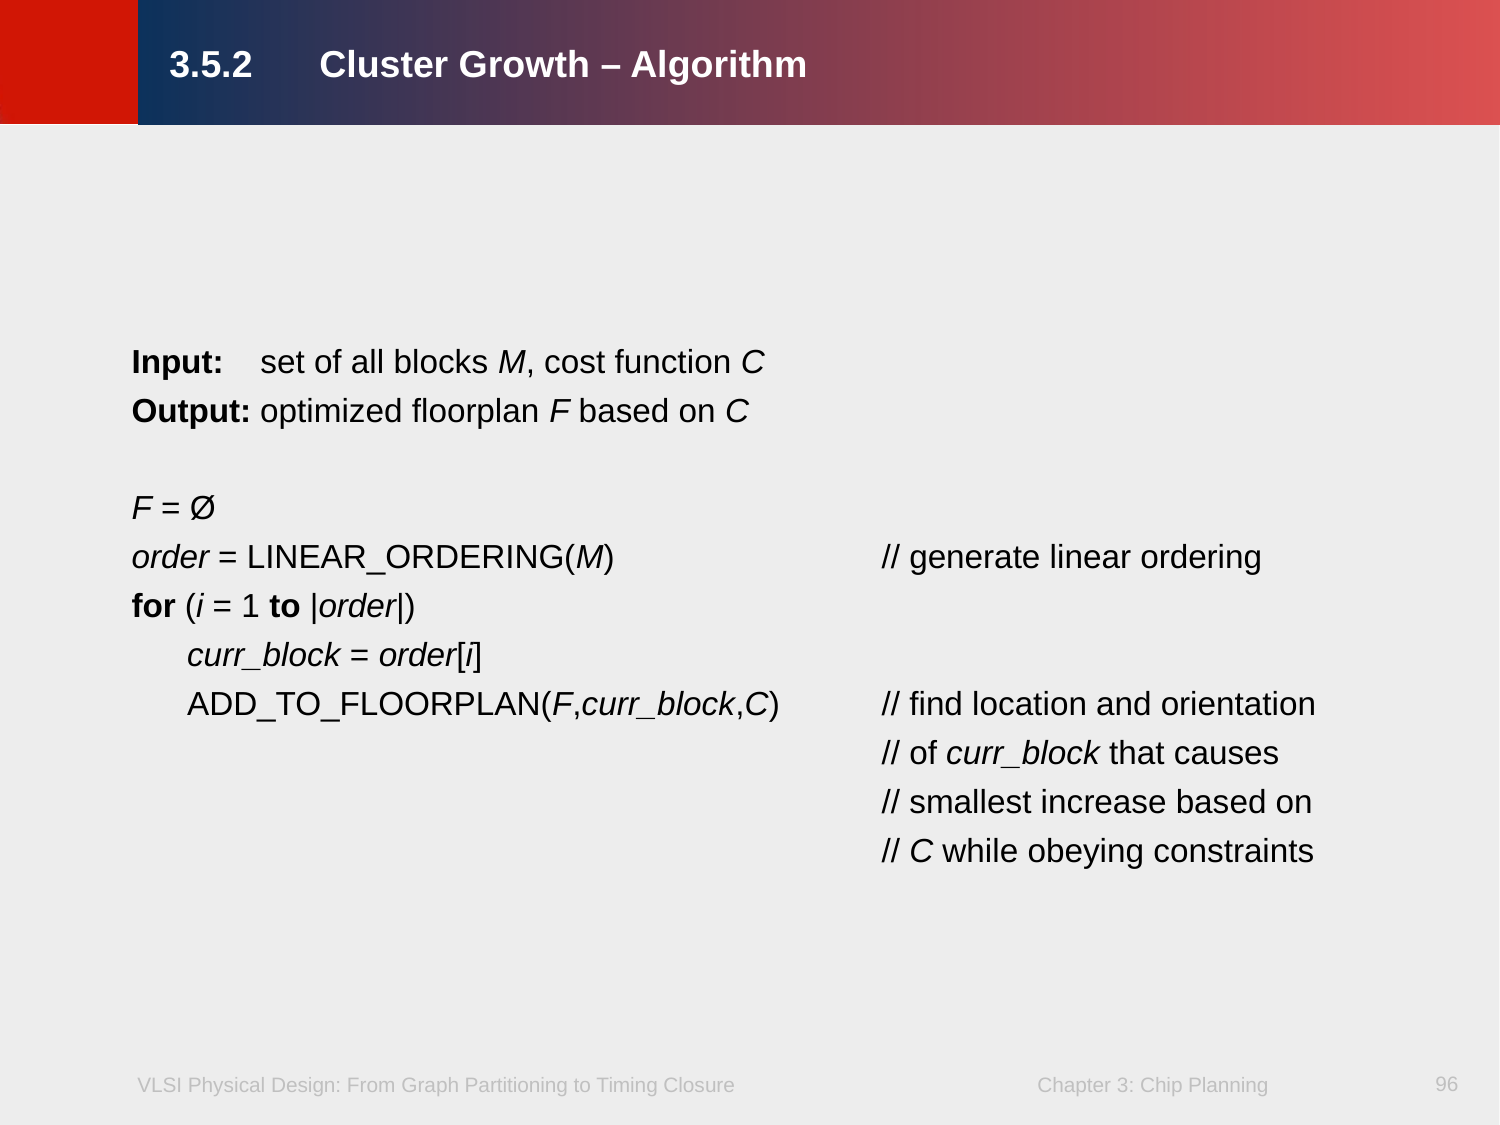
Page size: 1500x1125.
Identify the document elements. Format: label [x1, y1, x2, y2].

slide_number [1297, 1061, 1475, 1109]
title [138, 0, 1500, 125]
picture [0, 0, 138, 124]
text_box [100, 274, 1436, 881]
